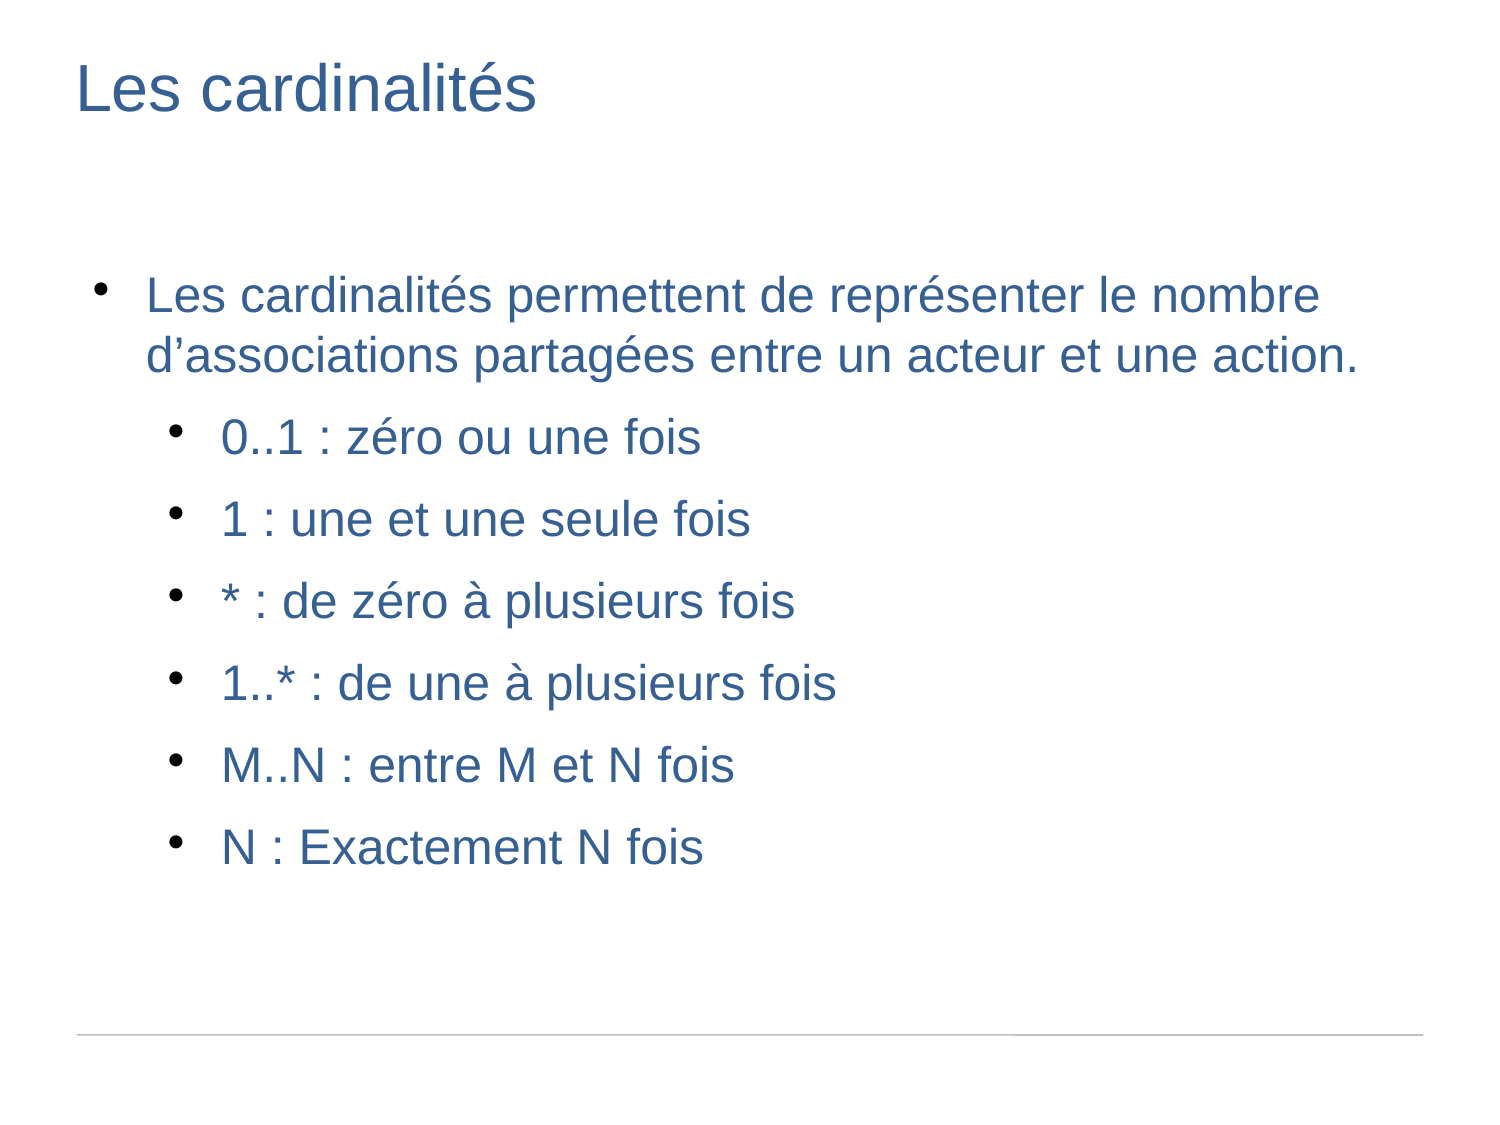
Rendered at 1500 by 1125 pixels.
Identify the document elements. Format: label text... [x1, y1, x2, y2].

text_box Les cardinalités permettent de représenter le nombre d’associations partagées entre un acteur et une action. 0..1 : zéro ou une fois 1 : une et une seule fois * : de zéro à plusieurs fois 1..* : de une à plusieurs fois M..N : entre M et N fois N : Exactement N fois [74, 262, 1465, 1005]
text_box Les cardinalités [75, 45, 1425, 233]
